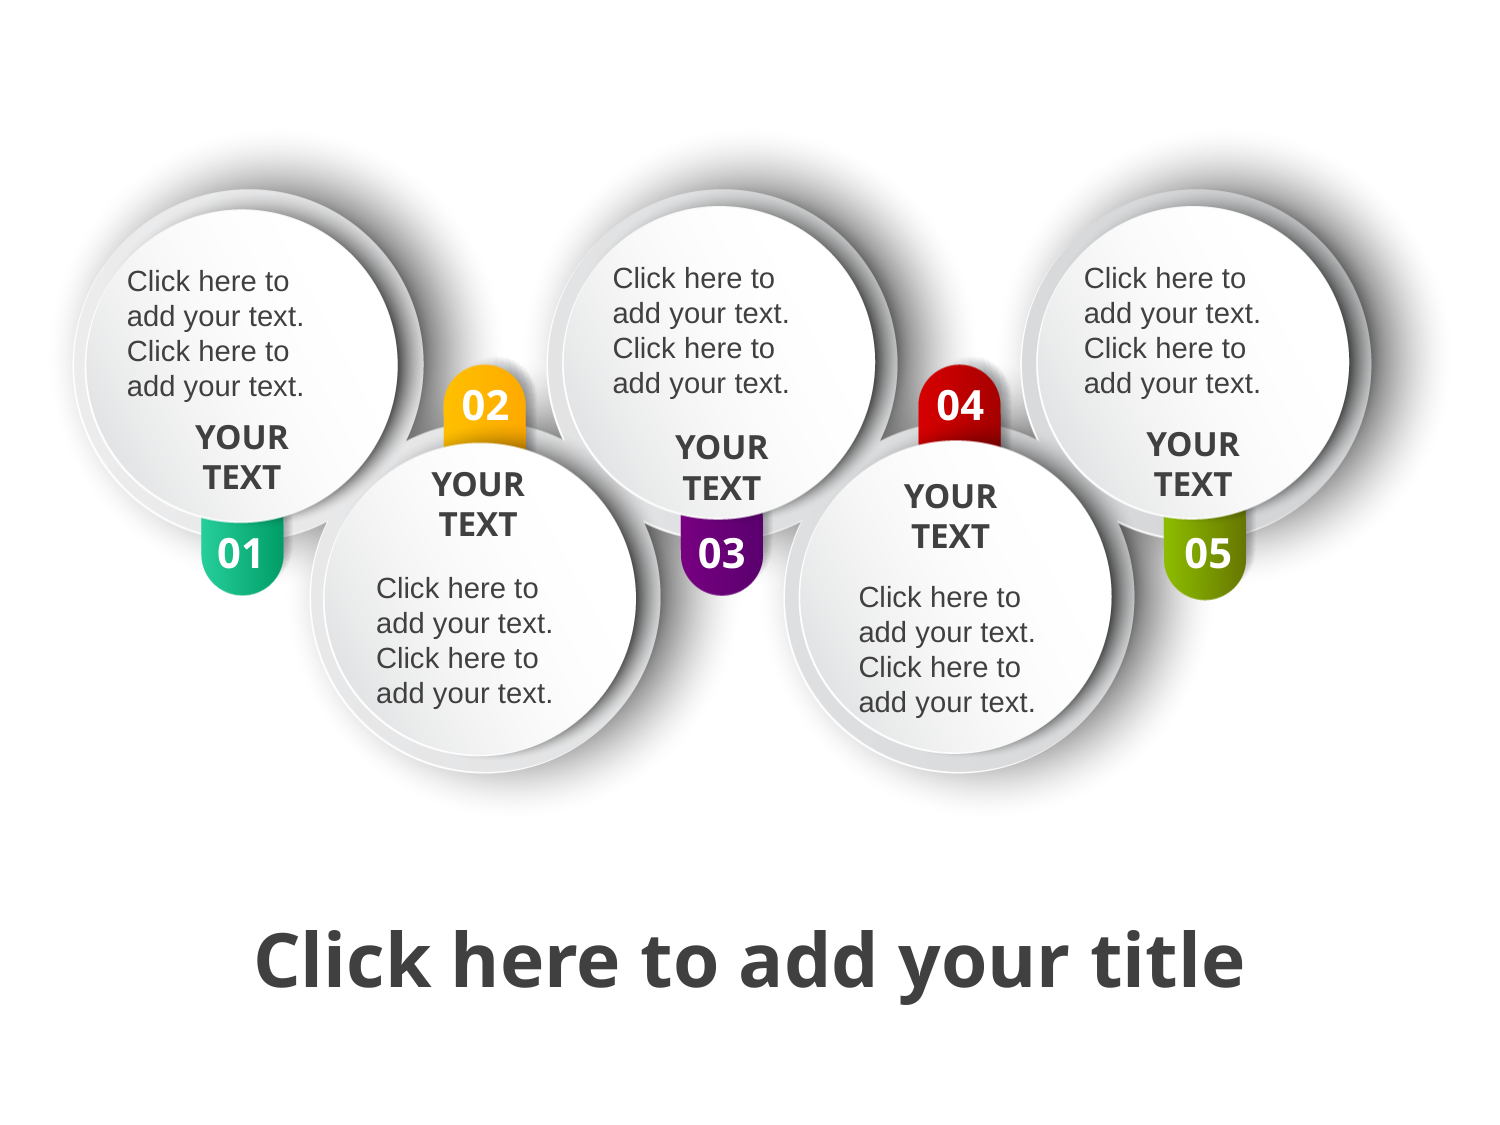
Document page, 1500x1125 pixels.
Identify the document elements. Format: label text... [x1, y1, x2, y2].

text_box Click here to add your title [224, 905, 1276, 1010]
picture [44, 125, 1456, 820]
